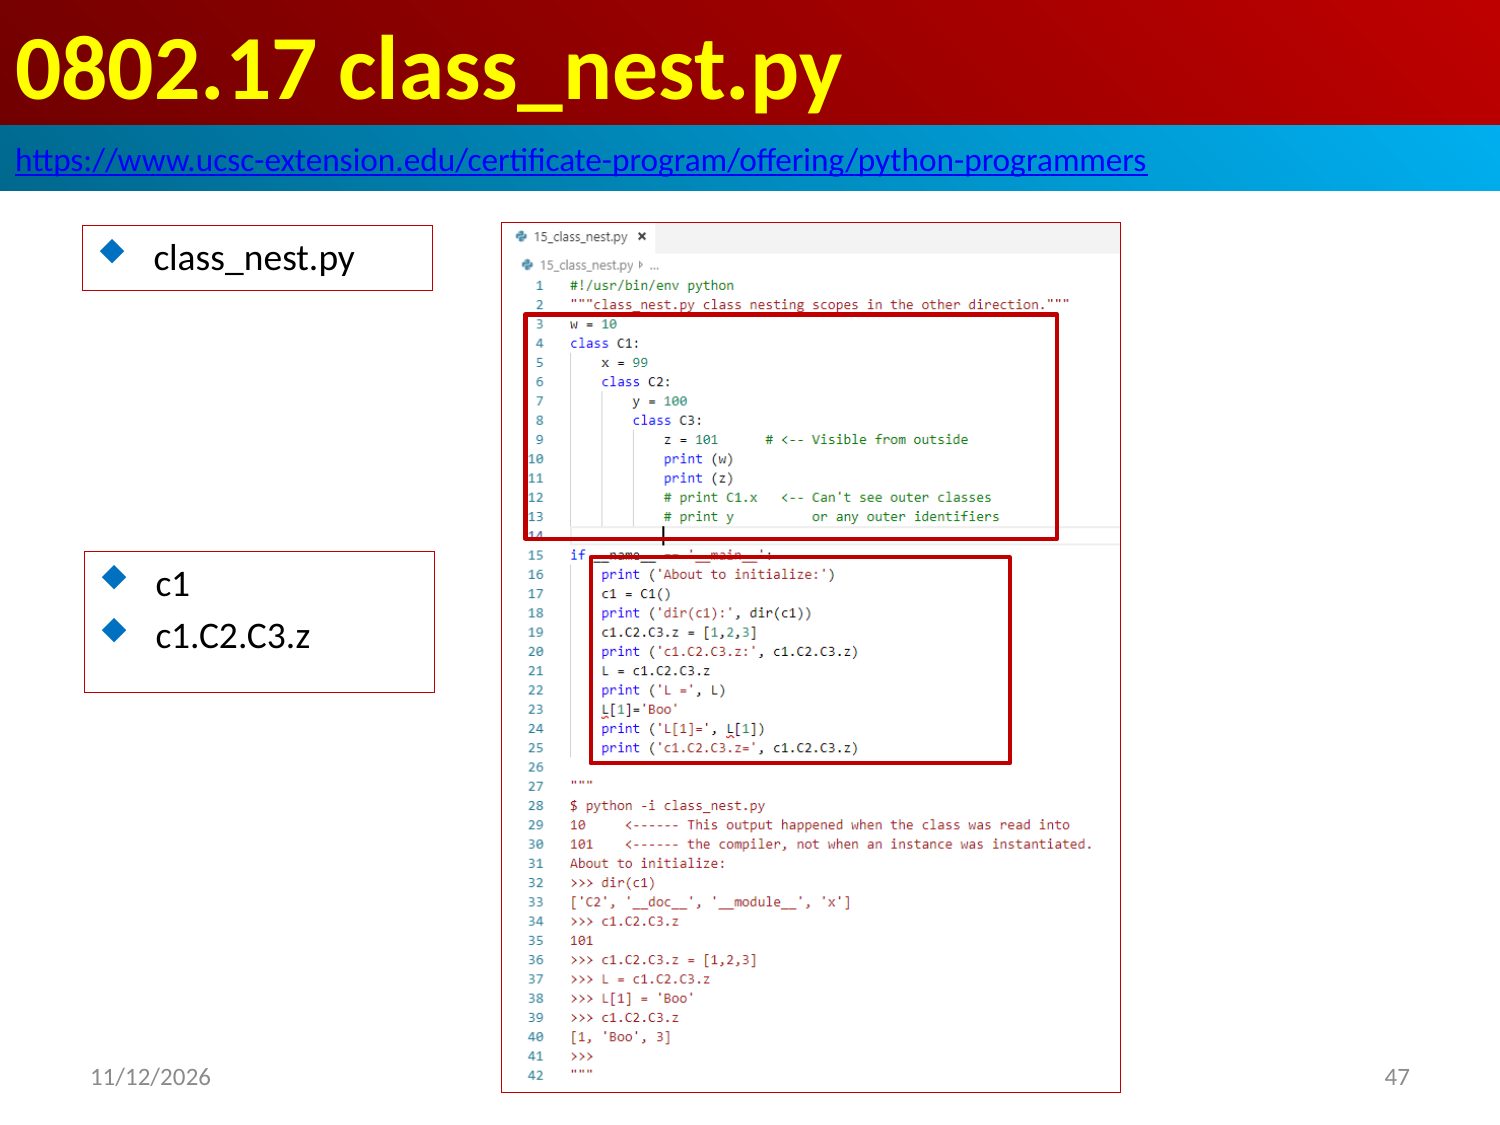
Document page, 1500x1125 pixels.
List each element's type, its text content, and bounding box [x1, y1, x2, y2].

picture [501, 222, 1121, 1093]
text_box https://www.ucsc-extension.edu/certificate-program/offering/python-programmers [0, 125, 1500, 191]
title 0802.17 class_nest.py [0, 0, 1500, 125]
subtitle class_nest.py [82, 225, 433, 291]
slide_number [75, 1042, 425, 1109]
text_box c1 c1.C2.C3.z [84, 551, 435, 693]
slide_number 47 [1074, 1042, 1425, 1109]
